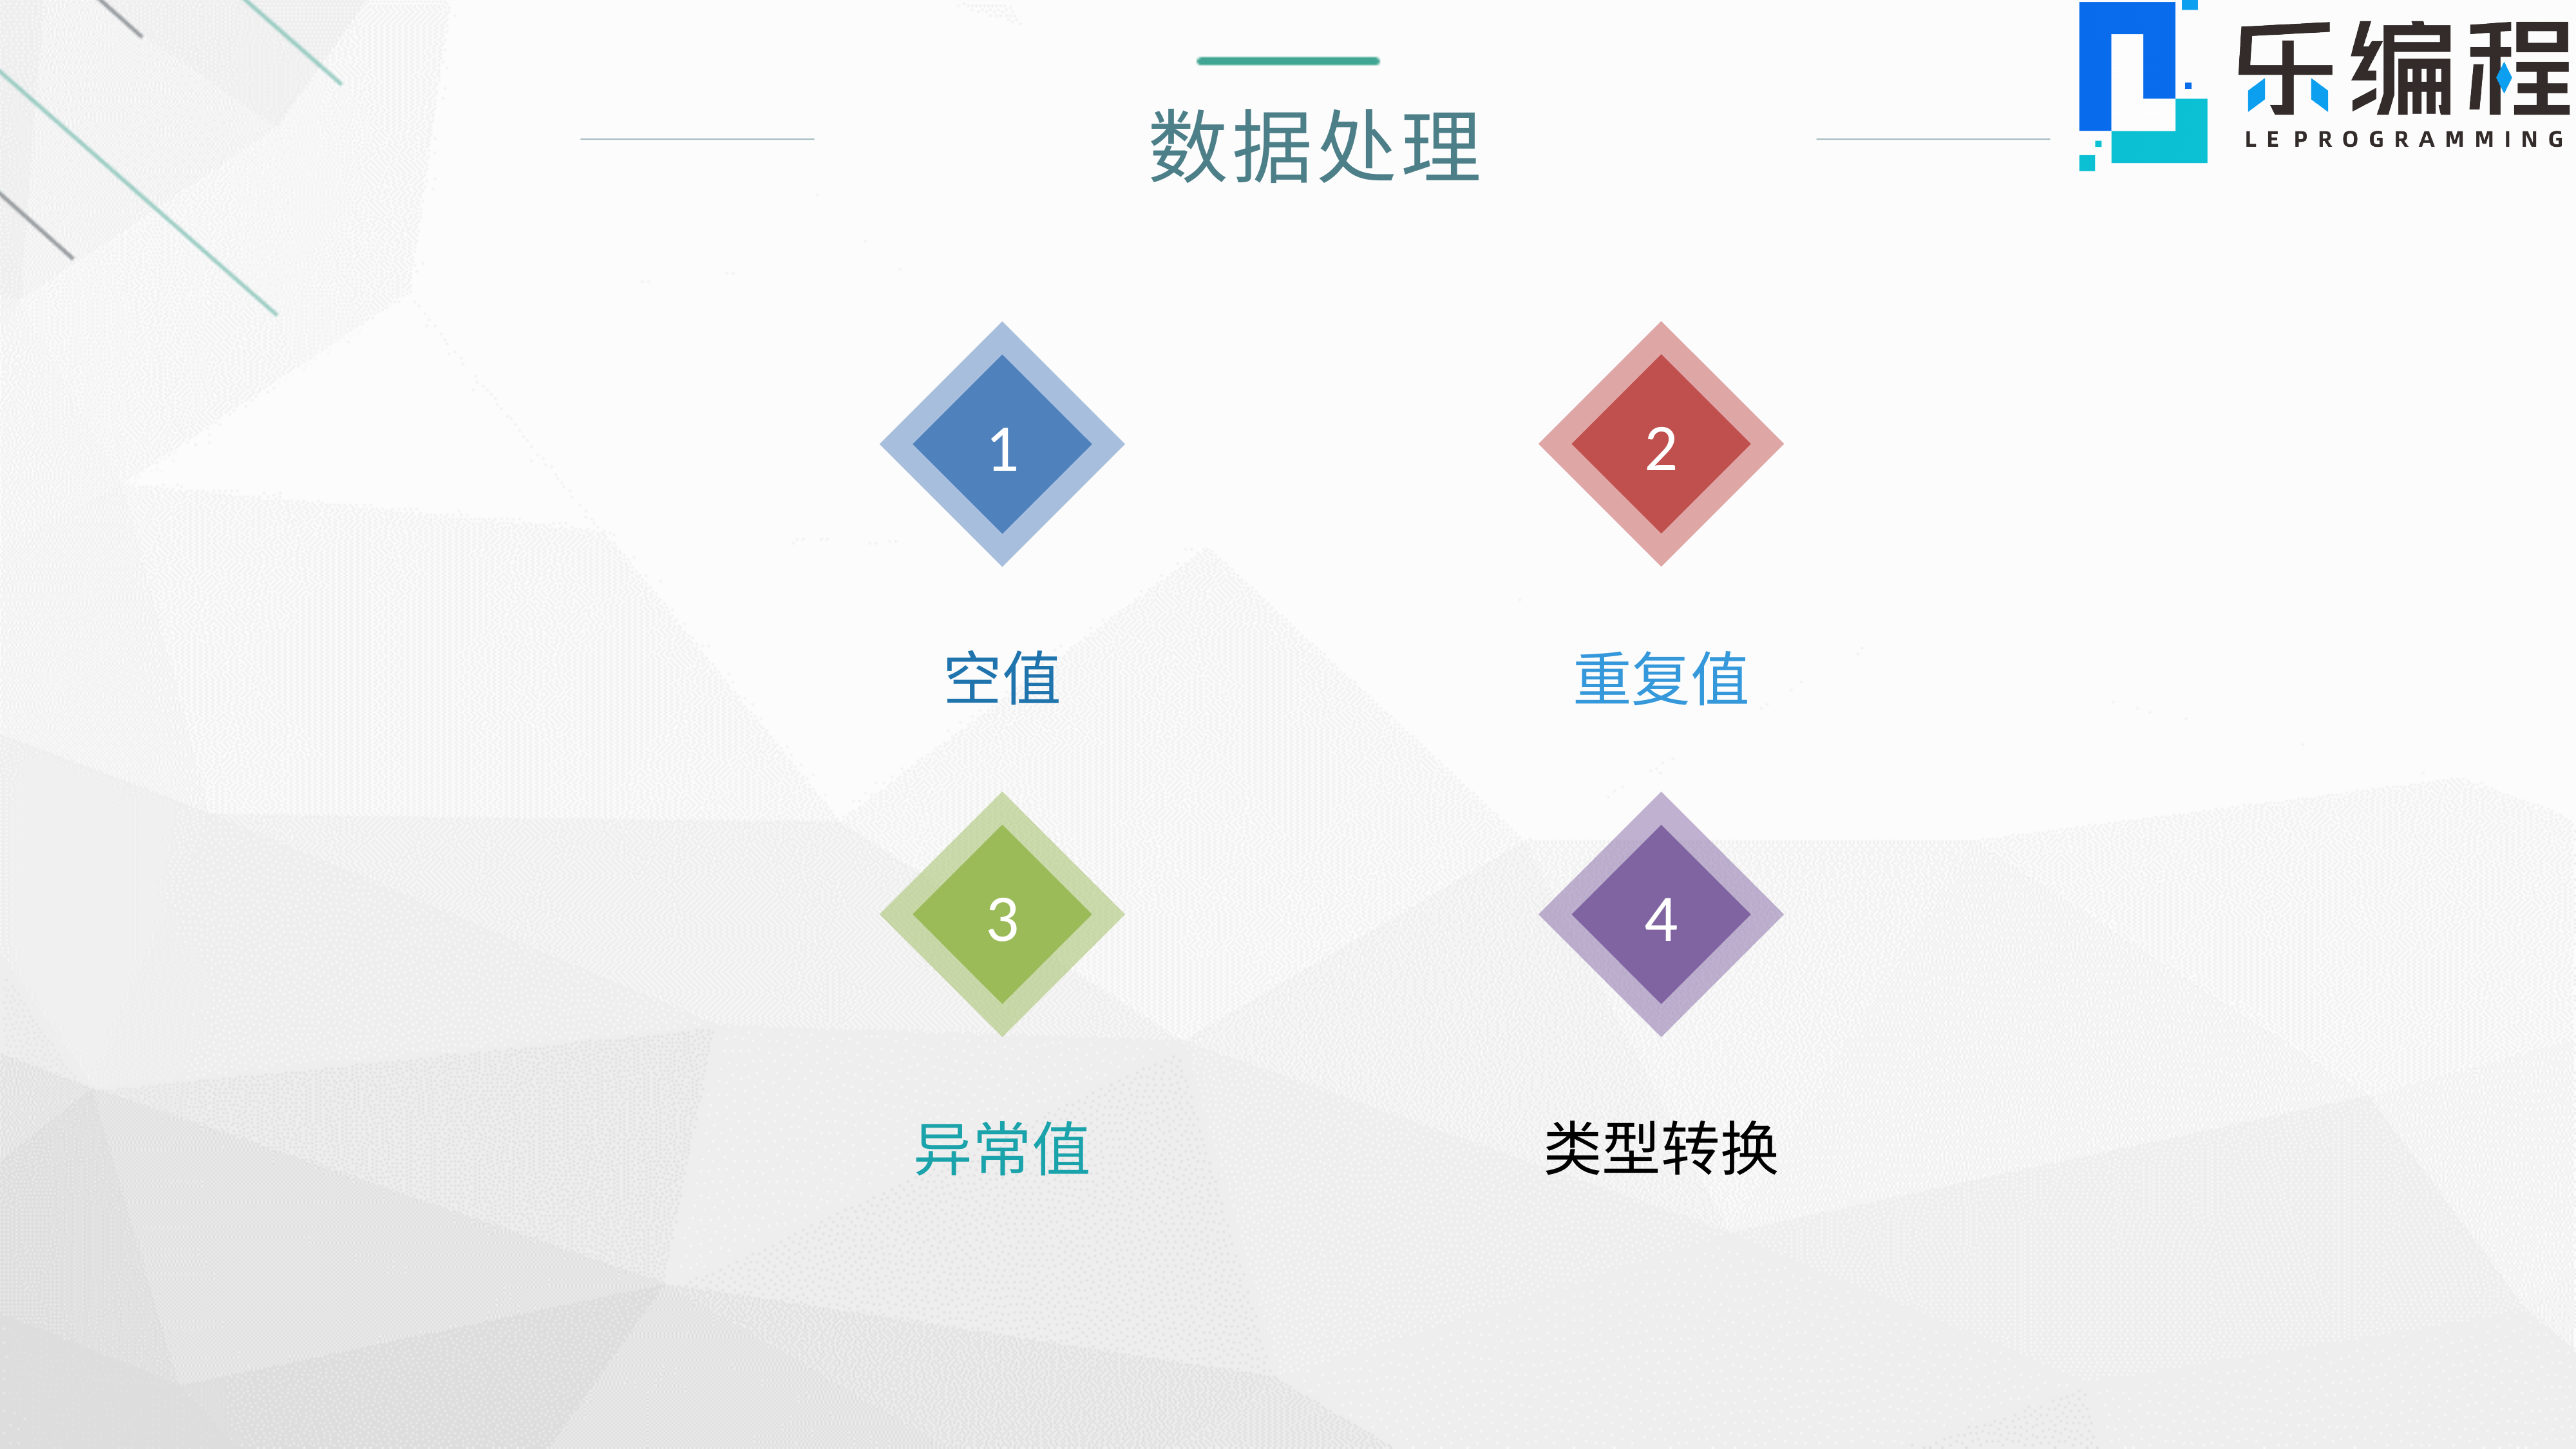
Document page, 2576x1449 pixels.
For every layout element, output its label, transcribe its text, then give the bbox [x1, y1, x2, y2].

text_box [1537, 790, 1786, 1039]
text_box 1 [911, 353, 1094, 535]
text_box [878, 790, 1127, 1039]
text_box 2 [1570, 352, 1752, 535]
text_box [580, 91, 2050, 199]
picture [0, 0, 2576, 1449]
text_box [878, 319, 1127, 569]
text_box 类型转换 [1470, 1054, 1853, 1218]
text_box [1537, 319, 1786, 569]
text_box 3 [911, 823, 1094, 1006]
text_box 重复值 [1470, 584, 1853, 748]
text_box 异常值 [811, 1055, 1193, 1219]
text_box 空值 [811, 584, 1193, 748]
text_box 4 [1570, 823, 1752, 1006]
